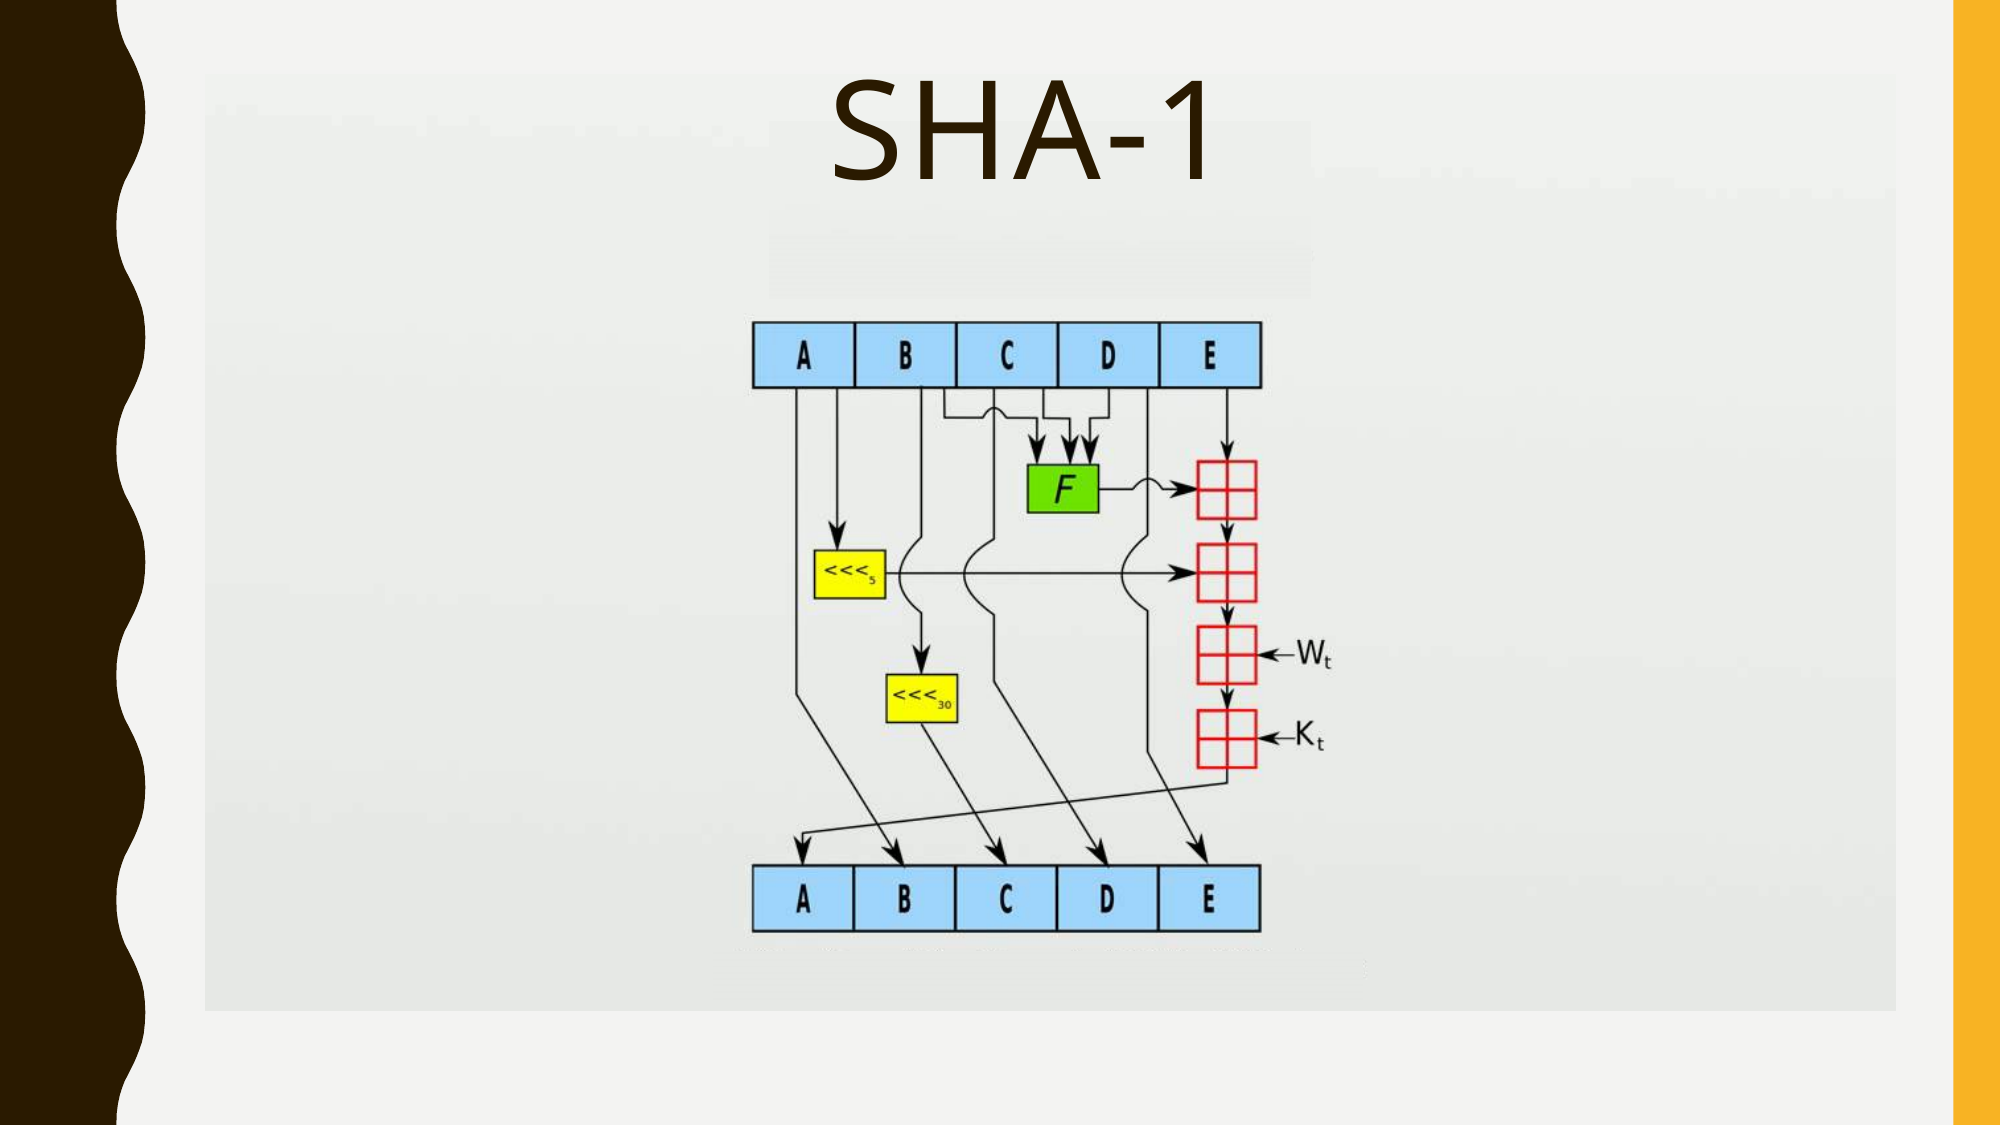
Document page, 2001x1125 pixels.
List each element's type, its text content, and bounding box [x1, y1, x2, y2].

picture [205, 74, 1896, 1011]
title SHA-1 [196, 53, 1866, 223]
